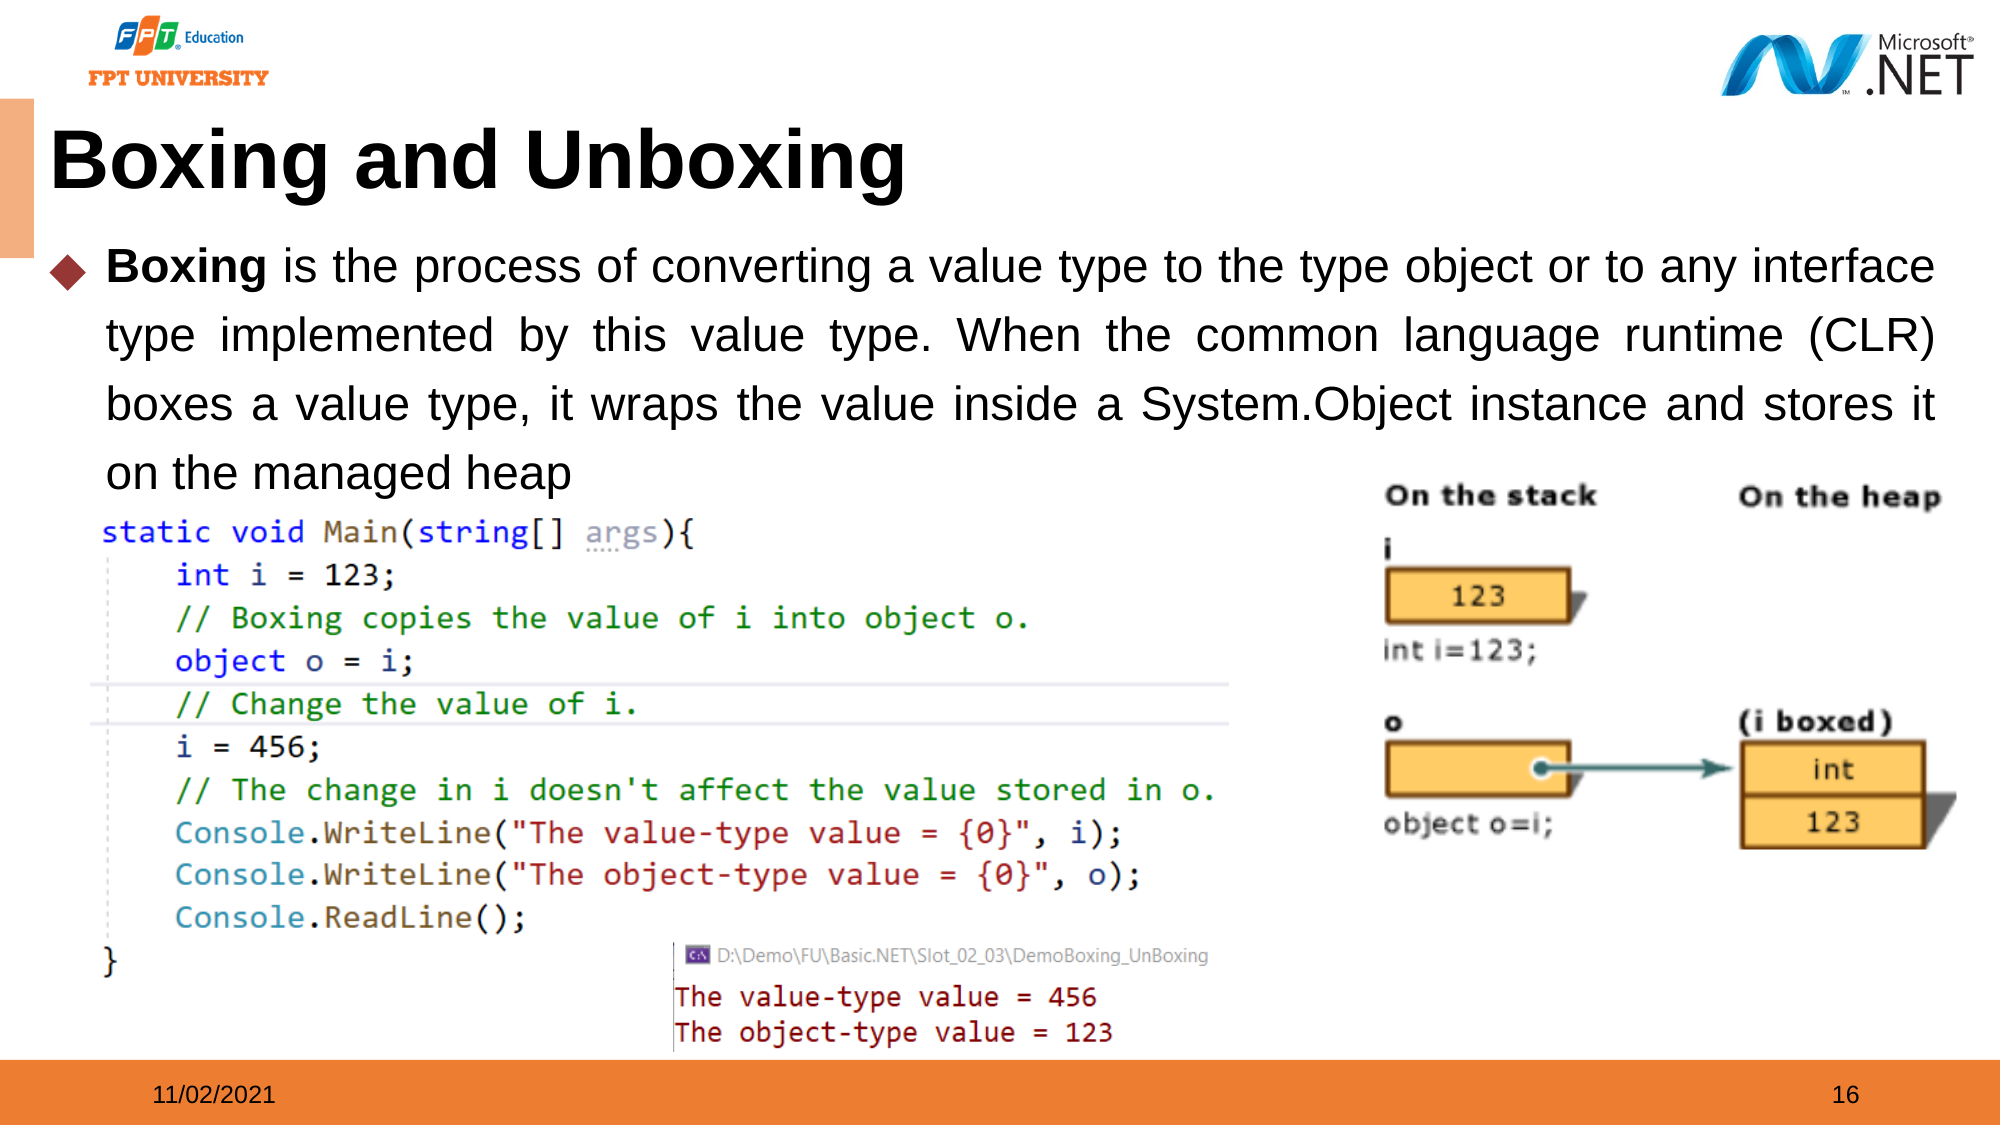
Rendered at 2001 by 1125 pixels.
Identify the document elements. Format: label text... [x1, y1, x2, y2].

picture [81, 1, 276, 96]
slide_number 16 [1424, 1063, 1875, 1123]
picture [1685, 0, 2001, 129]
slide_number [137, 1063, 588, 1123]
text_box Boxing is the process of converting a value type to the type object or to any interface type implemented by this value type. When the common language runtime (CLR) boxes a value type, it wraps the value inside a System.Object instance and stores it on the managed heap [34, 215, 1955, 507]
title Boxing and Unboxing [34, 122, 1966, 202]
picture [89, 517, 1230, 1052]
picture [1359, 455, 1969, 862]
